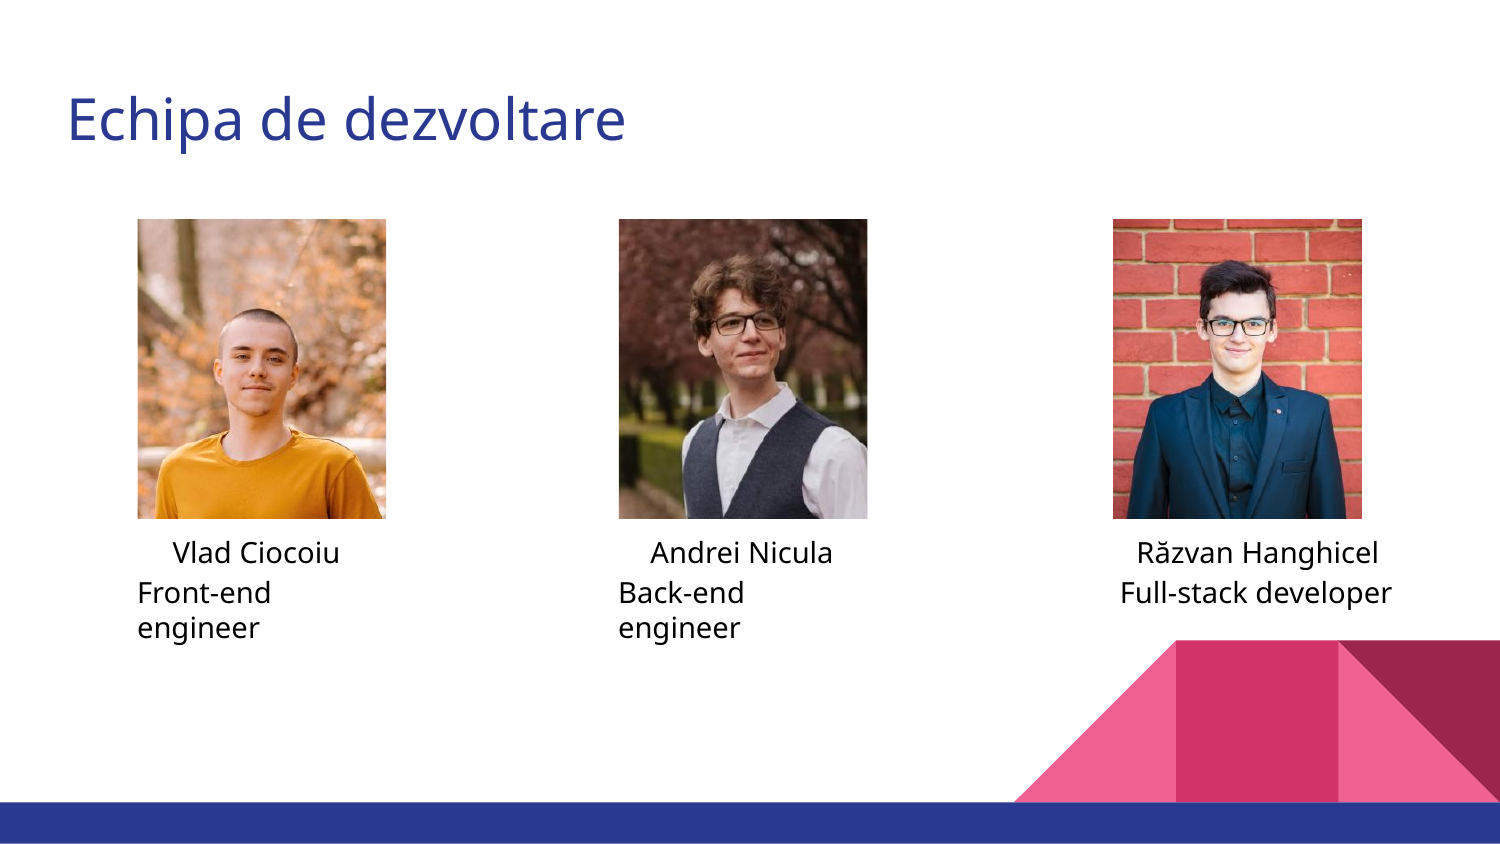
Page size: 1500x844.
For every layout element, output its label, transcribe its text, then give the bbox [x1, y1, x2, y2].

picture [1112, 219, 1362, 520]
text_box Back-end engineer [603, 559, 883, 660]
text_box Andrei Nicula [635, 518, 916, 584]
text_box Front-end engineer [122, 559, 402, 660]
text_box Răzvan Hanghicel [1121, 518, 1402, 584]
title Echipa de dezvoltare [51, 67, 1449, 167]
picture [618, 219, 868, 520]
text_box Full-stack developer [1104, 559, 1418, 625]
text_box Vlad Ciocoiu [157, 518, 438, 584]
picture [137, 219, 387, 520]
